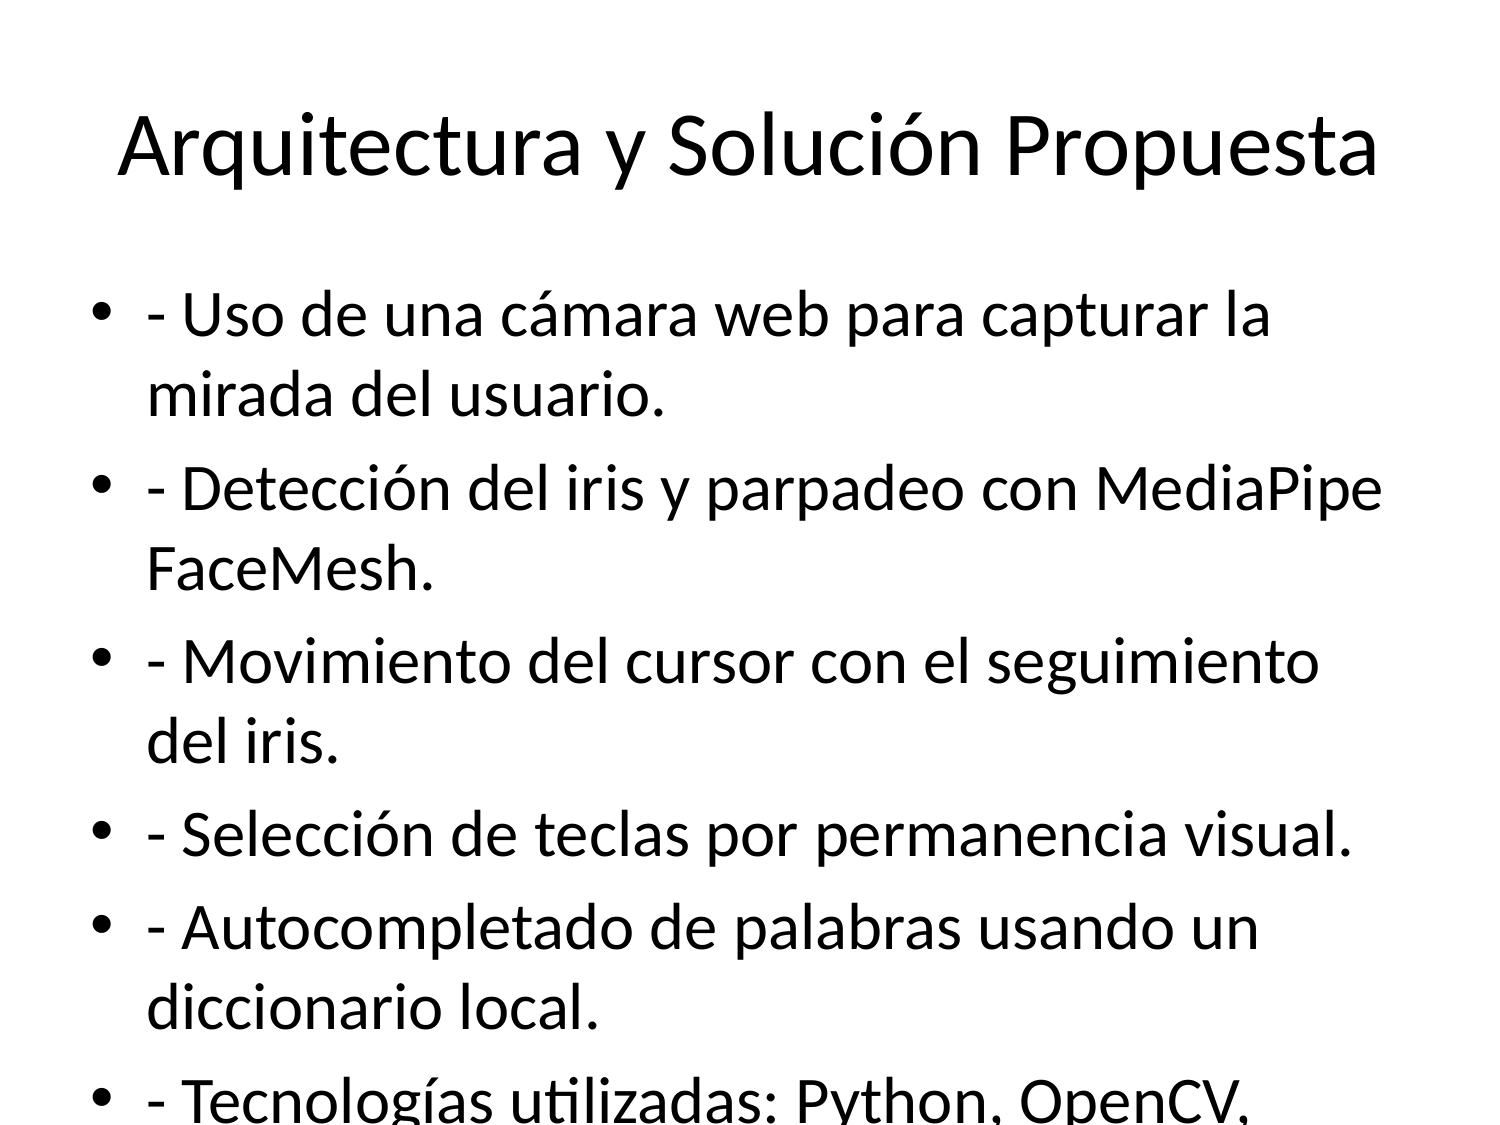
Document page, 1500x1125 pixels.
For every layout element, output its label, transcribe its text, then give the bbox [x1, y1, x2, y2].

title Arquitectura y Solución Propuesta [75, 45, 1425, 233]
list - Uso de una cámara web para capturar la mirada del usuario. - Detección del iris y parpadeo con MediaPipe FaceMesh. - Movimiento del cursor con el seguimiento del iris. - Selección de teclas por permanencia visual. - Autocompletado de palabras usando un diccionario local. - Tecnologías utilizadas: Python, OpenCV, MediaPipe, NumPy. [75, 262, 1425, 1005]
